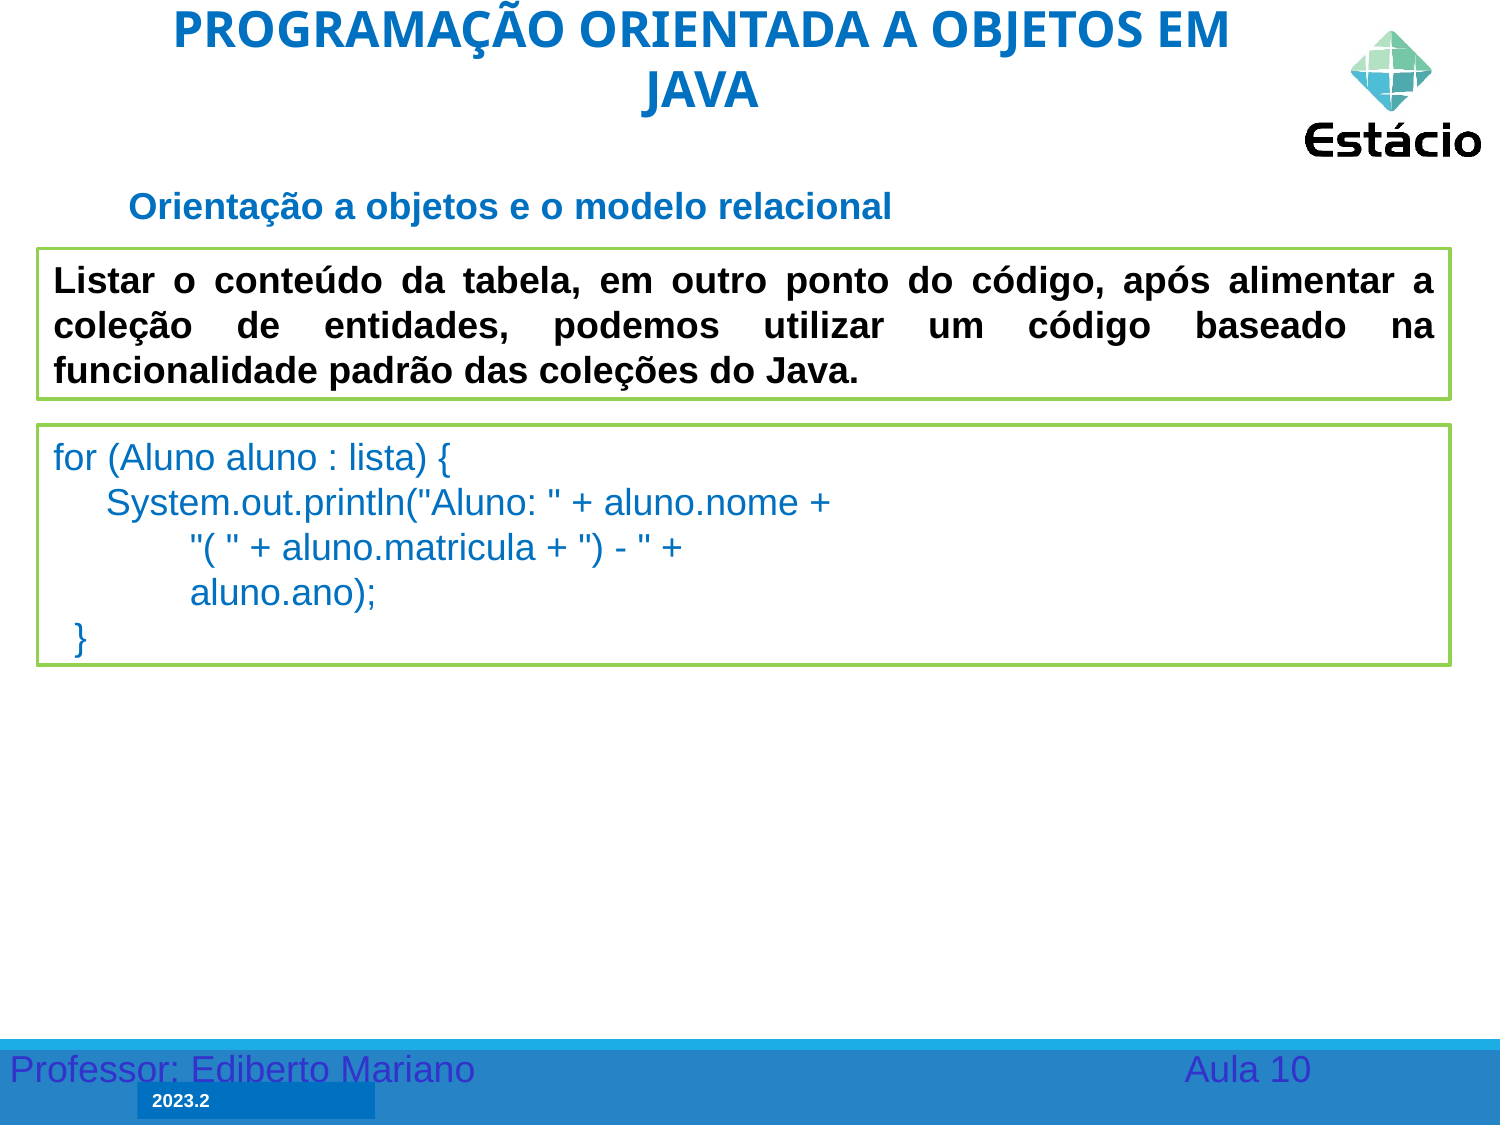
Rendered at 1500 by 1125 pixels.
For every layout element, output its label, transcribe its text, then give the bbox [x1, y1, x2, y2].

text_box Orientação a objetos e o modelo relacional [112, 174, 1413, 236]
text_box Listar o conteúdo da tabela, em outro ponto do código, após alimentar a coleção de entidades, podemos utilizar um código baseado na funcionalidade padrão das coleções do Java. [37, 248, 1450, 399]
picture [1305, 29, 1481, 157]
text_box for (Aluno aluno : lista) { System.out.println("Aluno: " + aluno.nome + "( " + aluno.matricula + ") - " + aluno.ano); } [37, 424, 1450, 666]
text_box PROGRAMAÇÃO ORIENTADA A OBJETOS EM JAVA [155, 46, 1250, 125]
